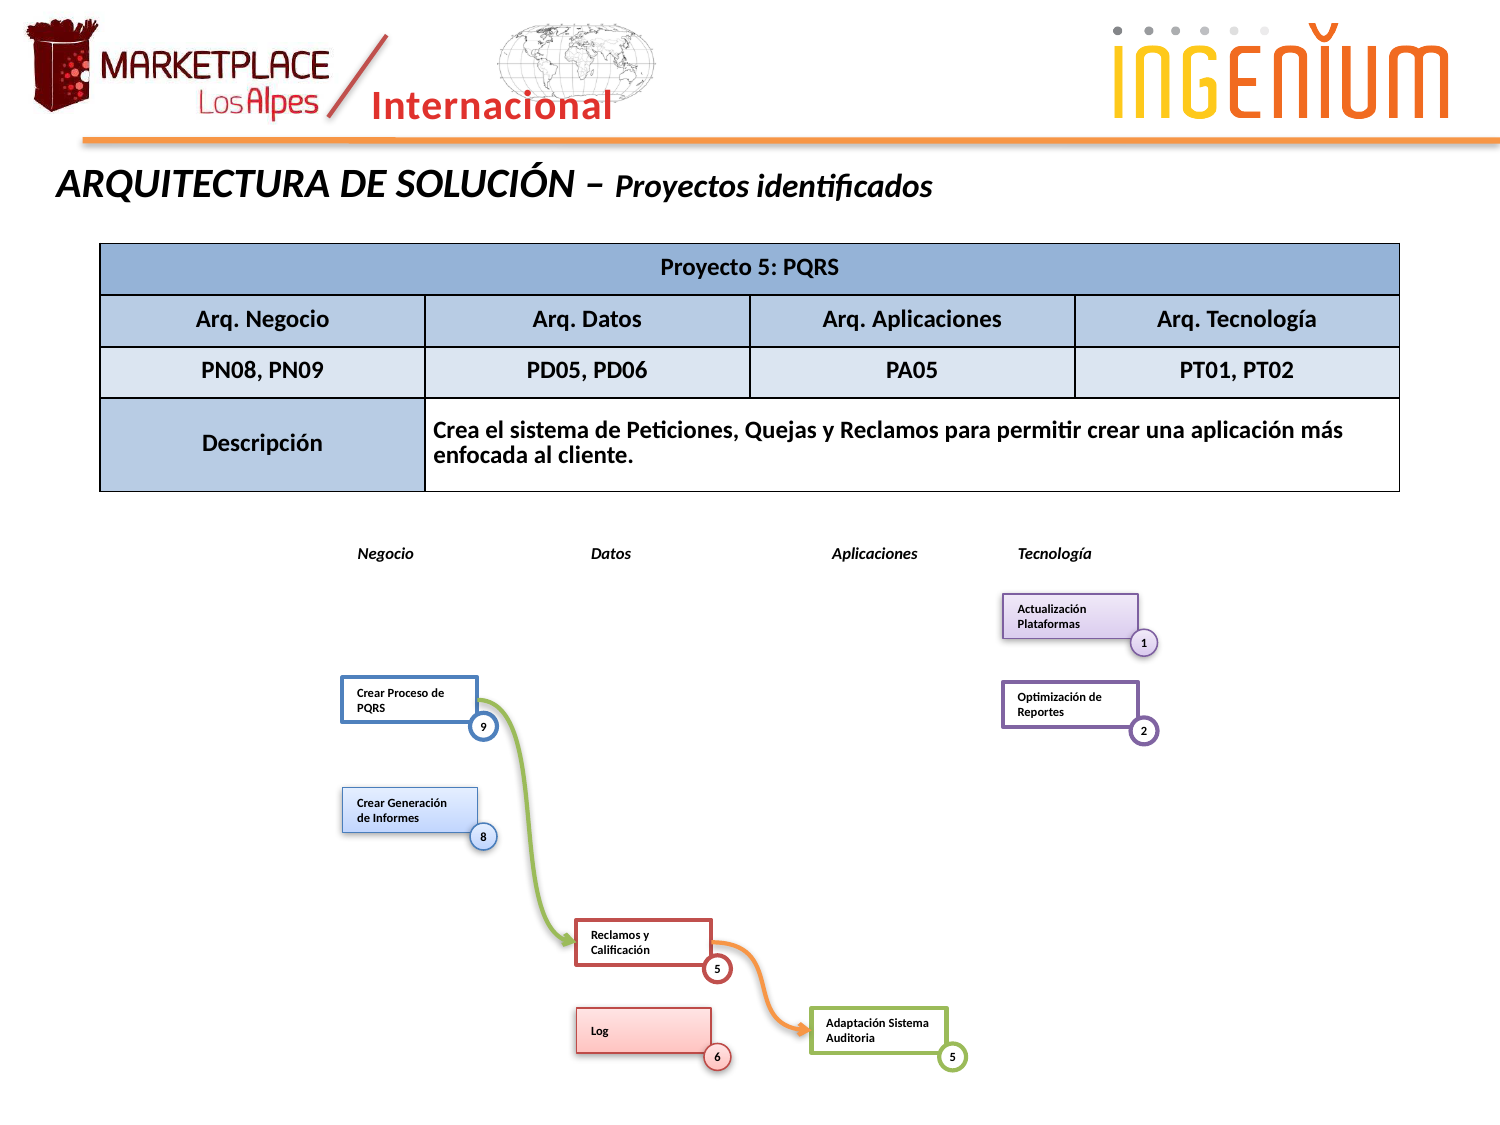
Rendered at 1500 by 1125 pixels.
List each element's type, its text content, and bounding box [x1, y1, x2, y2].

table_cell Crea el sistema de Peticiones, Quejas y Reclamos para permitir crear una aplicación más enfocada al cliente. [426, 399, 1399, 491]
table_cell Arq. Aplicaciones [751, 296, 1074, 346]
table_cell Arq. Tecnología [1076, 296, 1399, 346]
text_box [342, 538, 1158, 1071]
text_box Internacional [351, 70, 633, 136]
table_cell PA05 [751, 348, 1074, 397]
picture [497, 23, 657, 104]
text_box Arquitectura de Solución – Proyectos identificados [41, 147, 1294, 220]
table_header Proyecto 5: PQRS [101, 244, 1399, 294]
picture [23, 11, 341, 127]
table_cell Arq. Negocio [101, 296, 424, 346]
table_cell Descripción [101, 399, 424, 491]
table_cell PD05, PD06 [426, 348, 749, 397]
table_cell PT01, PT02 [1076, 348, 1399, 397]
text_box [316, 46, 399, 106]
table_cell PN08, PN09 [101, 348, 424, 397]
table_cell Arq. Datos [426, 296, 749, 346]
picture [1113, 23, 1462, 140]
